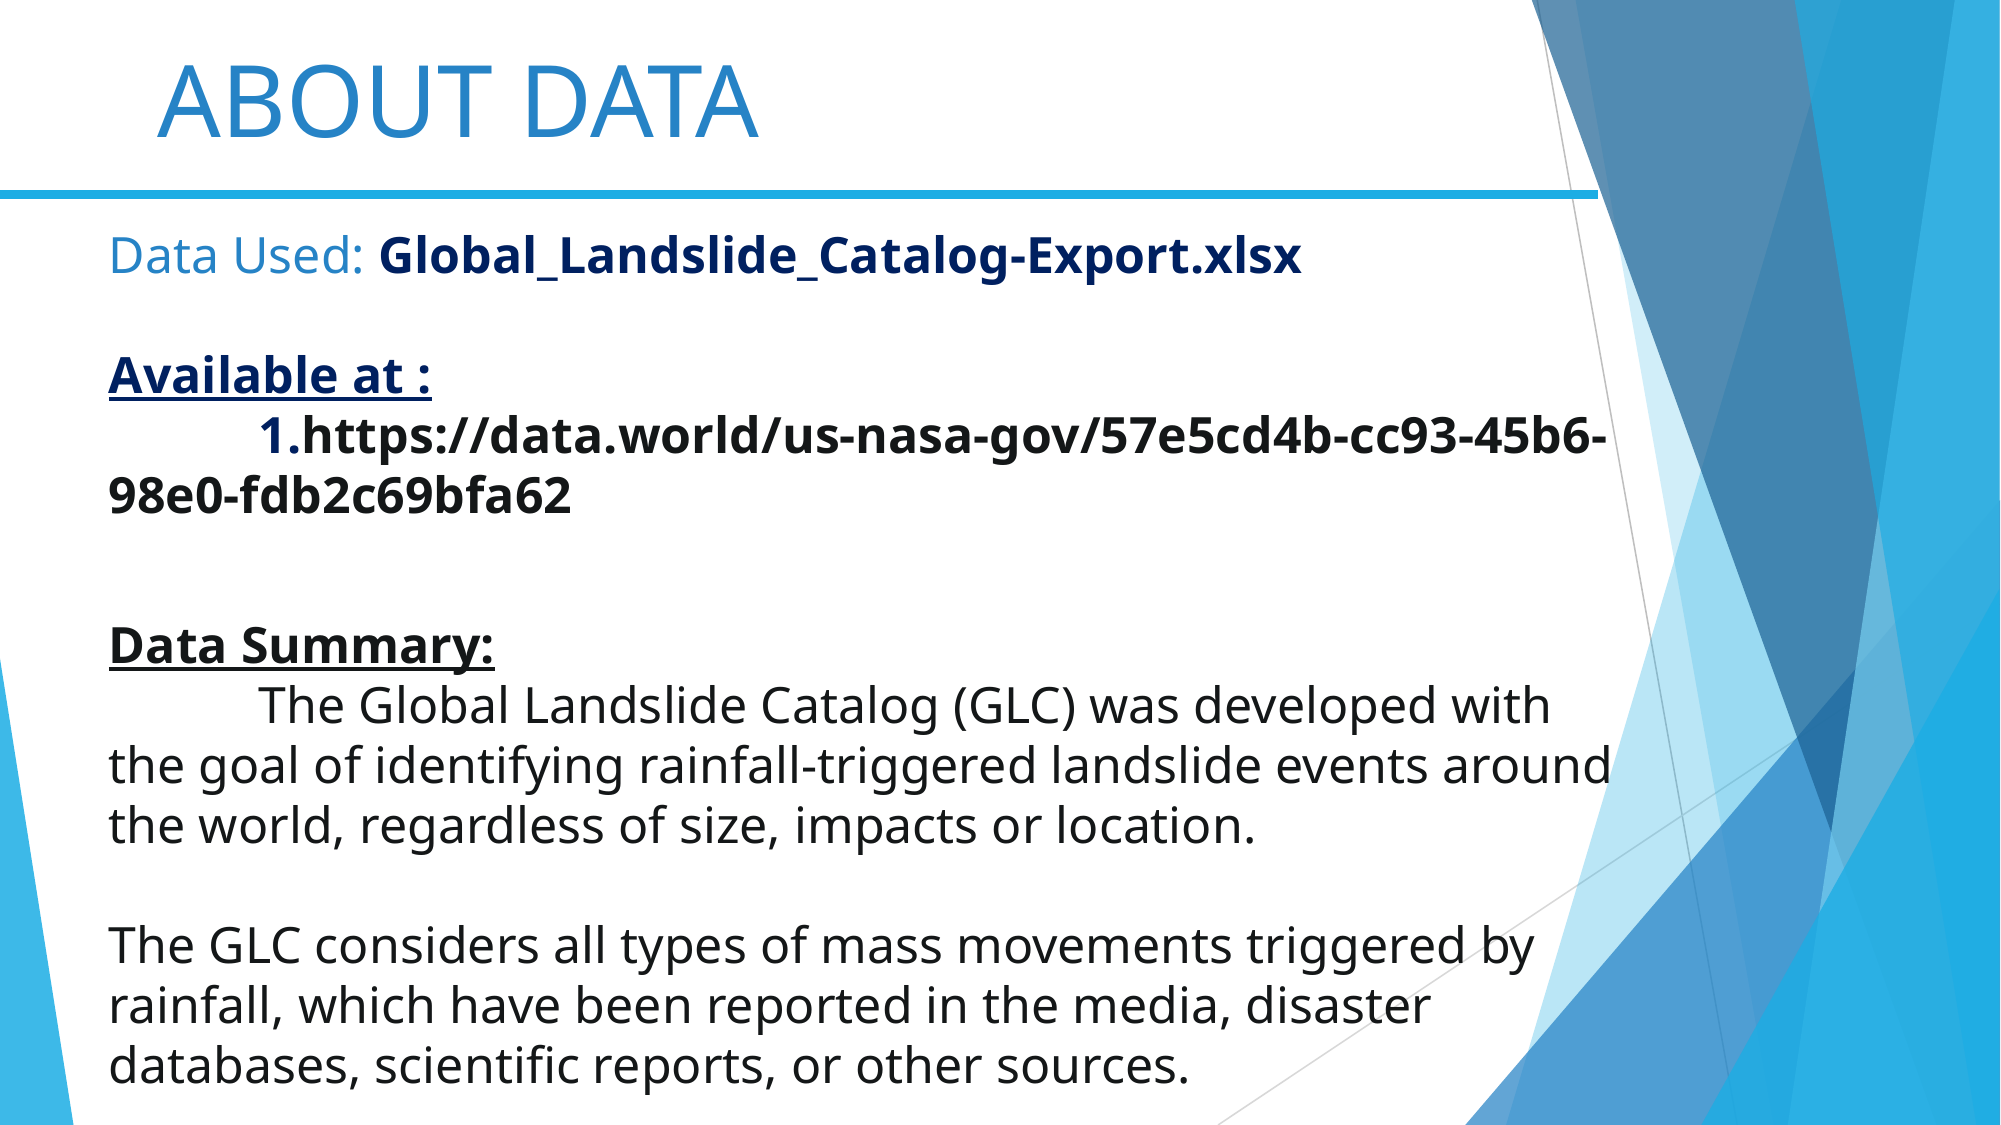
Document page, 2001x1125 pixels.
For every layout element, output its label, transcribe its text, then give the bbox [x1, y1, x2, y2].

text_box Data Used: Global_Landslide_Catalog-Export.xlsx Available at : 1.https://data.world/us-nasa-gov/57e5cd4b-cc93-45b6-98e0-fdb2c69bfa62 Data Summary: The Global Landslide Catalog (GLC) was developed with the goal of identifying rainfall-triggered landslide events around the world, regardless of size, impacts or location. The GLC considers all types of mass movements triggered by rainfall, which have been reported in the media, disaster databases, scientific reports, or other sources. [93, 215, 1646, 1101]
text_box ABOUT DATA [142, 30, 823, 165]
